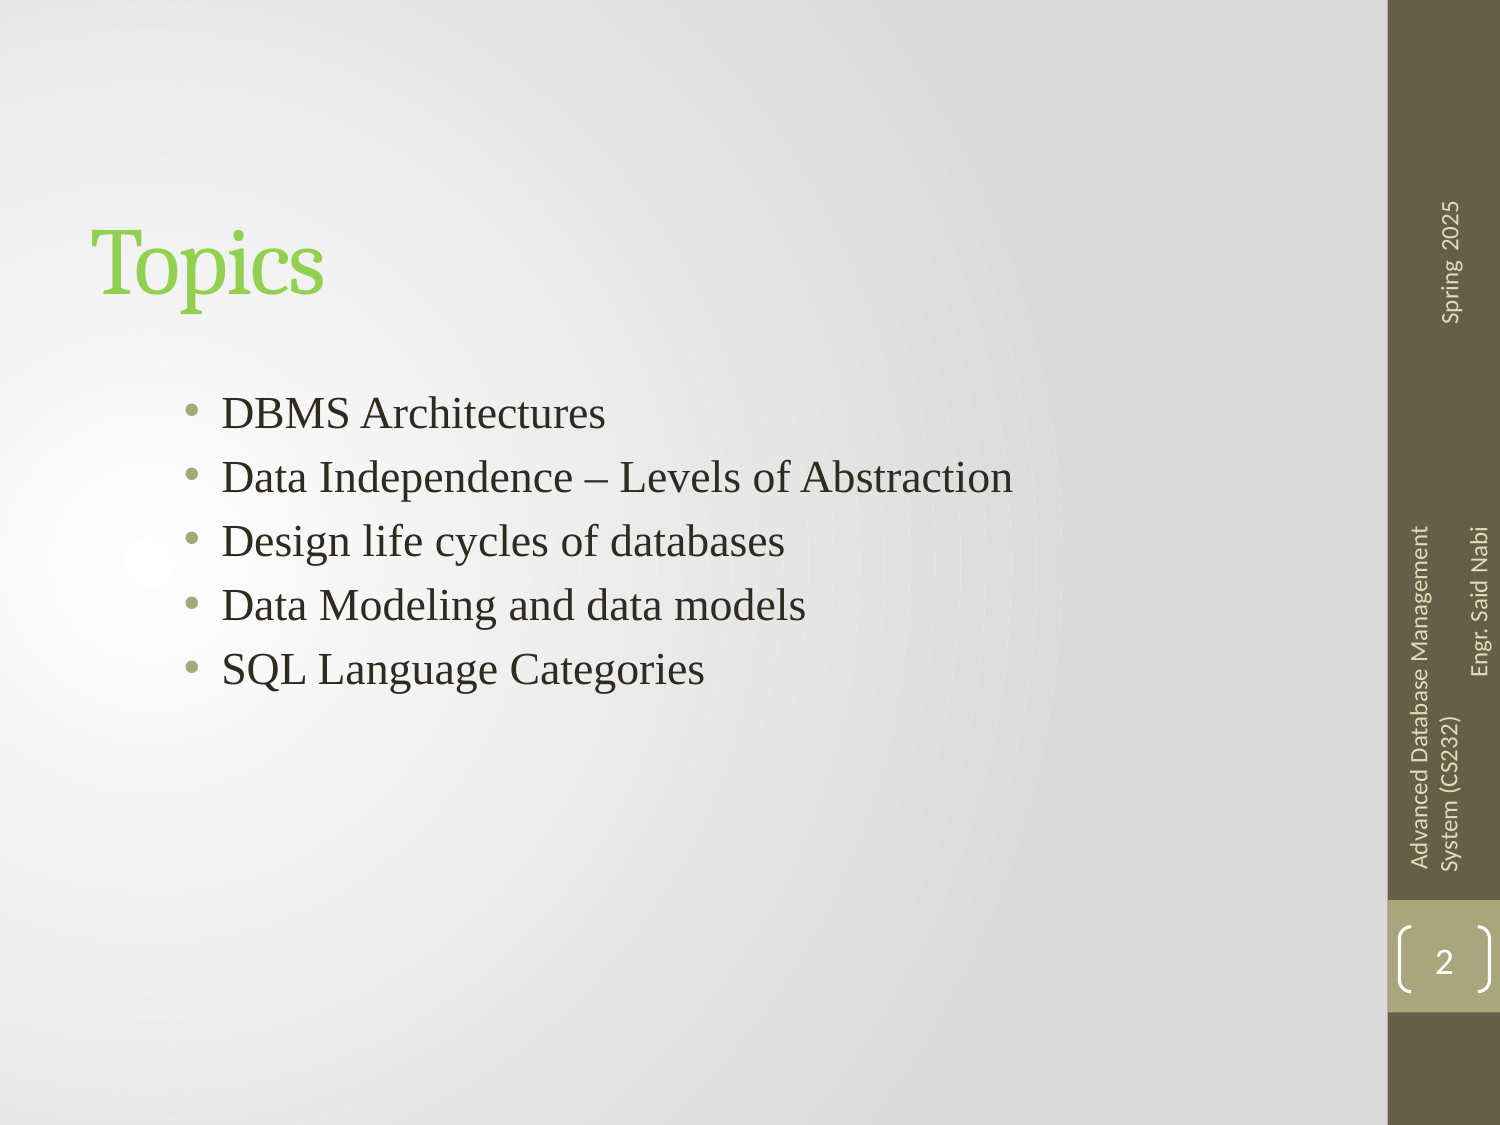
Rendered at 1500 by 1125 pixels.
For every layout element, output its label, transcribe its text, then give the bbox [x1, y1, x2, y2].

list DBMS Architectures Data Independence – Levels of Abstraction Design life cycles of databases Data Modeling and data models SQL Language Categories [150, 375, 1300, 800]
slide_number 2 [1397, 925, 1492, 994]
title Topics [75, 162, 1325, 350]
